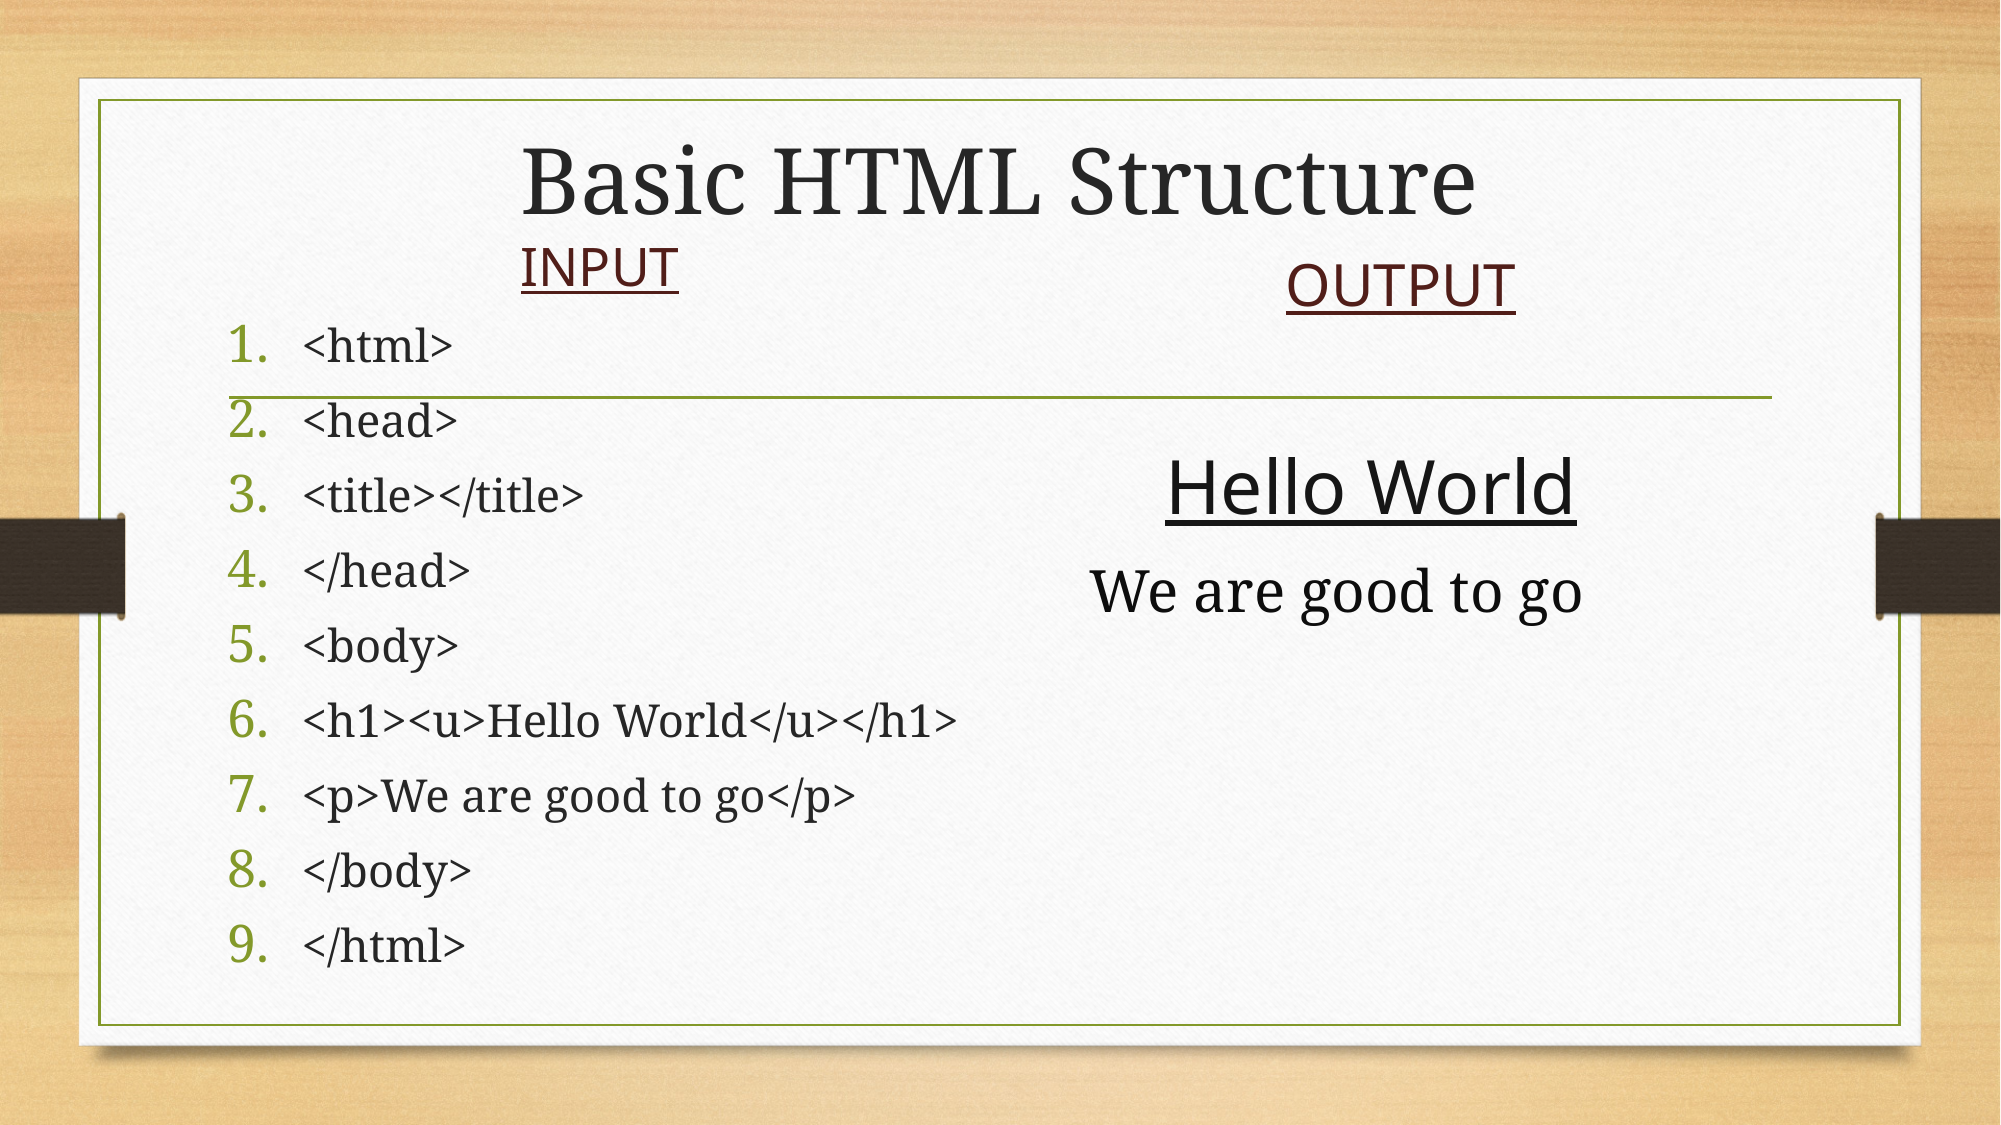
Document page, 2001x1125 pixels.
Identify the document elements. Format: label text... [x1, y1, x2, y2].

list INPUT <html> <head> <title></title> </head> <body> <h1><u>Hello World</u></h1> <p>We are good to go</p> </body> </html> [213, 226, 987, 1023]
title Basic HTML Structure [212, 99, 1788, 256]
list OUTPUT Hello World We are good to go [1013, 240, 1788, 963]
picture [0, 0, 2001, 1125]
